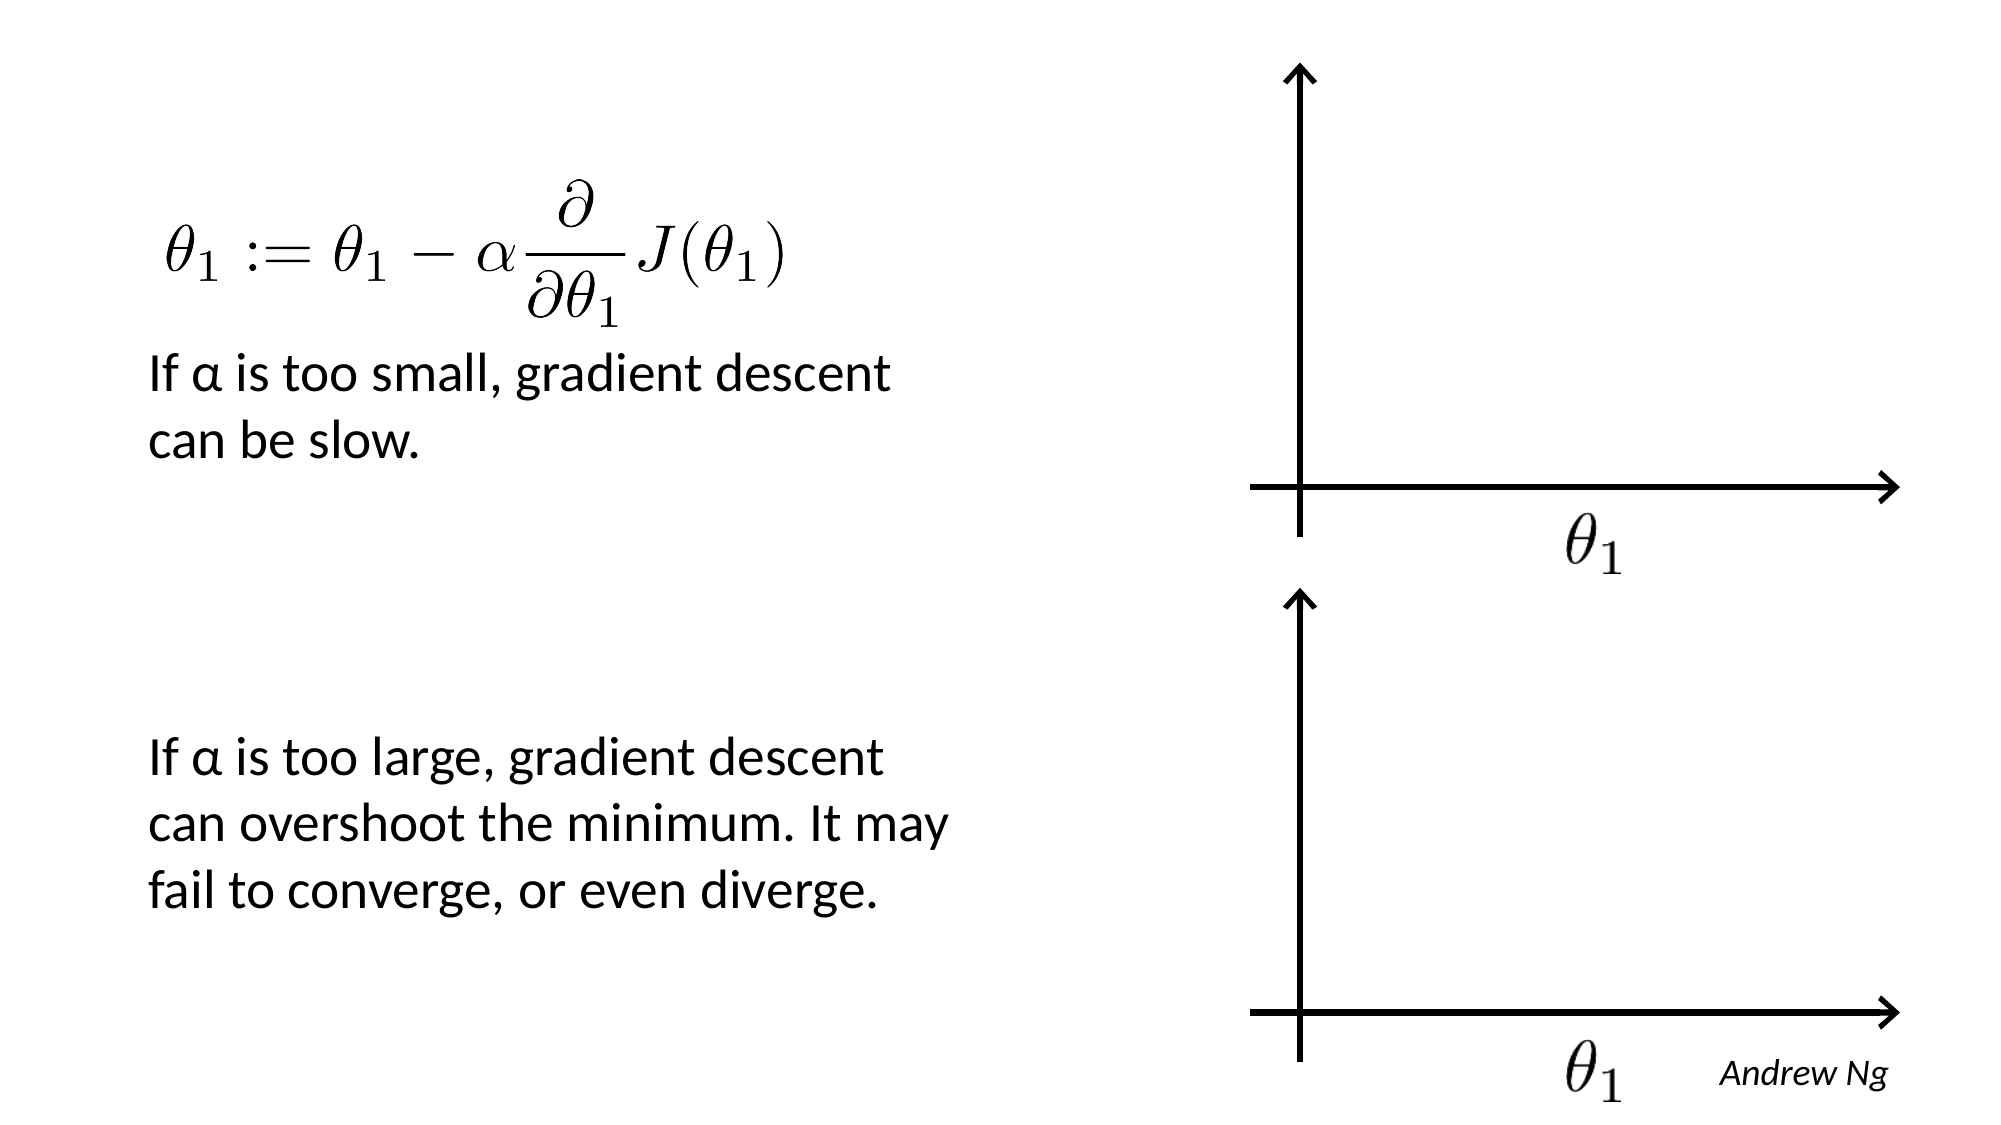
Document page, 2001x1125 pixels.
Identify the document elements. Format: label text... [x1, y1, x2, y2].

picture [1566, 512, 1621, 574]
text_box If α is too large, gradient descent can overshoot the minimum. It may fail to converge, or even diverge. [133, 712, 984, 927]
text_box If α is too small, gradient descent can be slow. [133, 328, 984, 477]
picture [1566, 1039, 1621, 1102]
picture [166, 179, 783, 327]
text_box Andrew Ng [1704, 1040, 1952, 1101]
